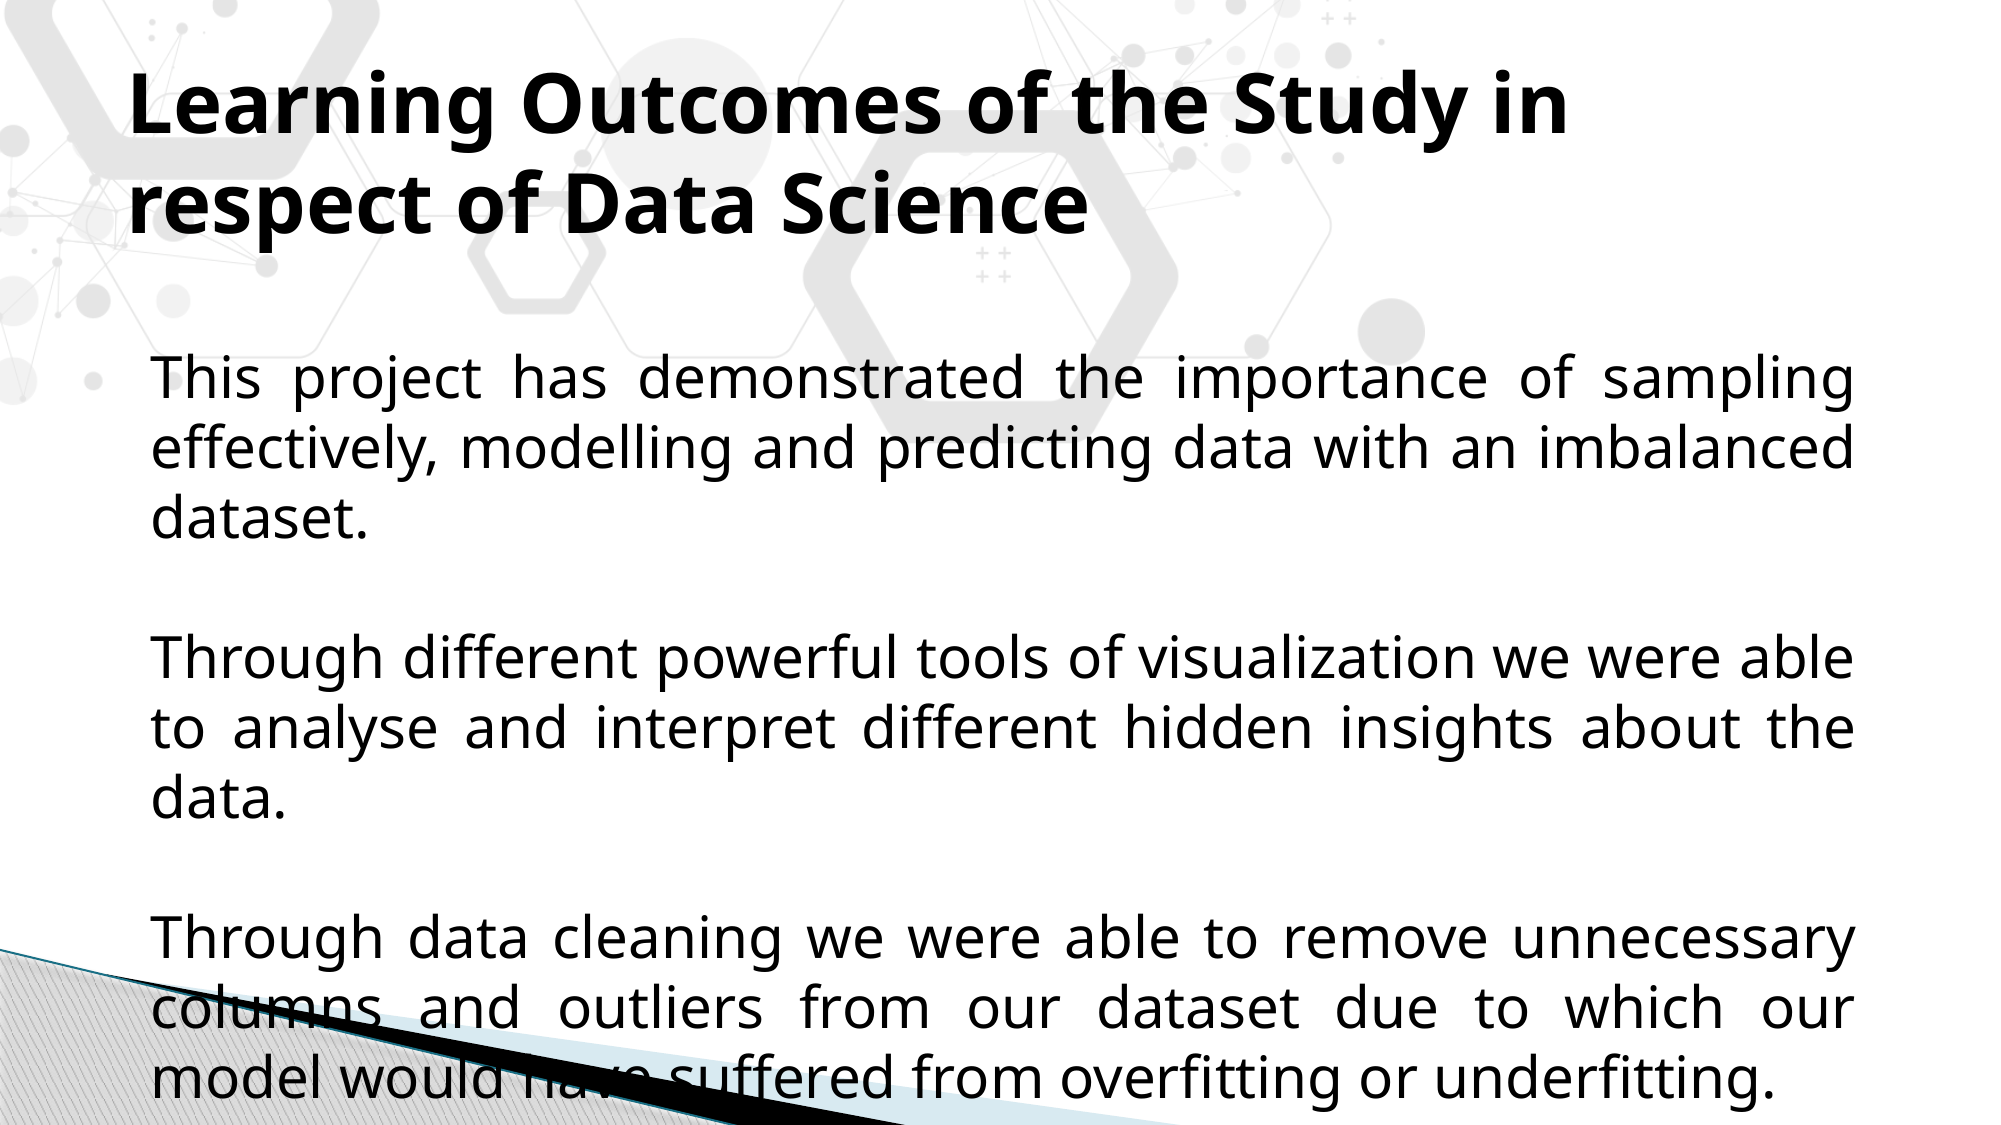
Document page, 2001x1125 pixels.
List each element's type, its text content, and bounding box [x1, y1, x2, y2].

text_box This project has demonstrated the importance of sampling effectively, modelling and predicting data with an imbalanced dataset. Through different powerful tools of visualization we were able to analyse and interpret different hidden insights about the data. Through data cleaning we were able to remove unnecessary columns and outliers from our dataset due to which our model would have suffered from overfitting or underfitting. [135, 332, 1871, 1118]
text_box Learning Outcomes of the Study in respect of Data Science [1432, 42, 1713, 258]
picture [0, 0, 1426, 708]
